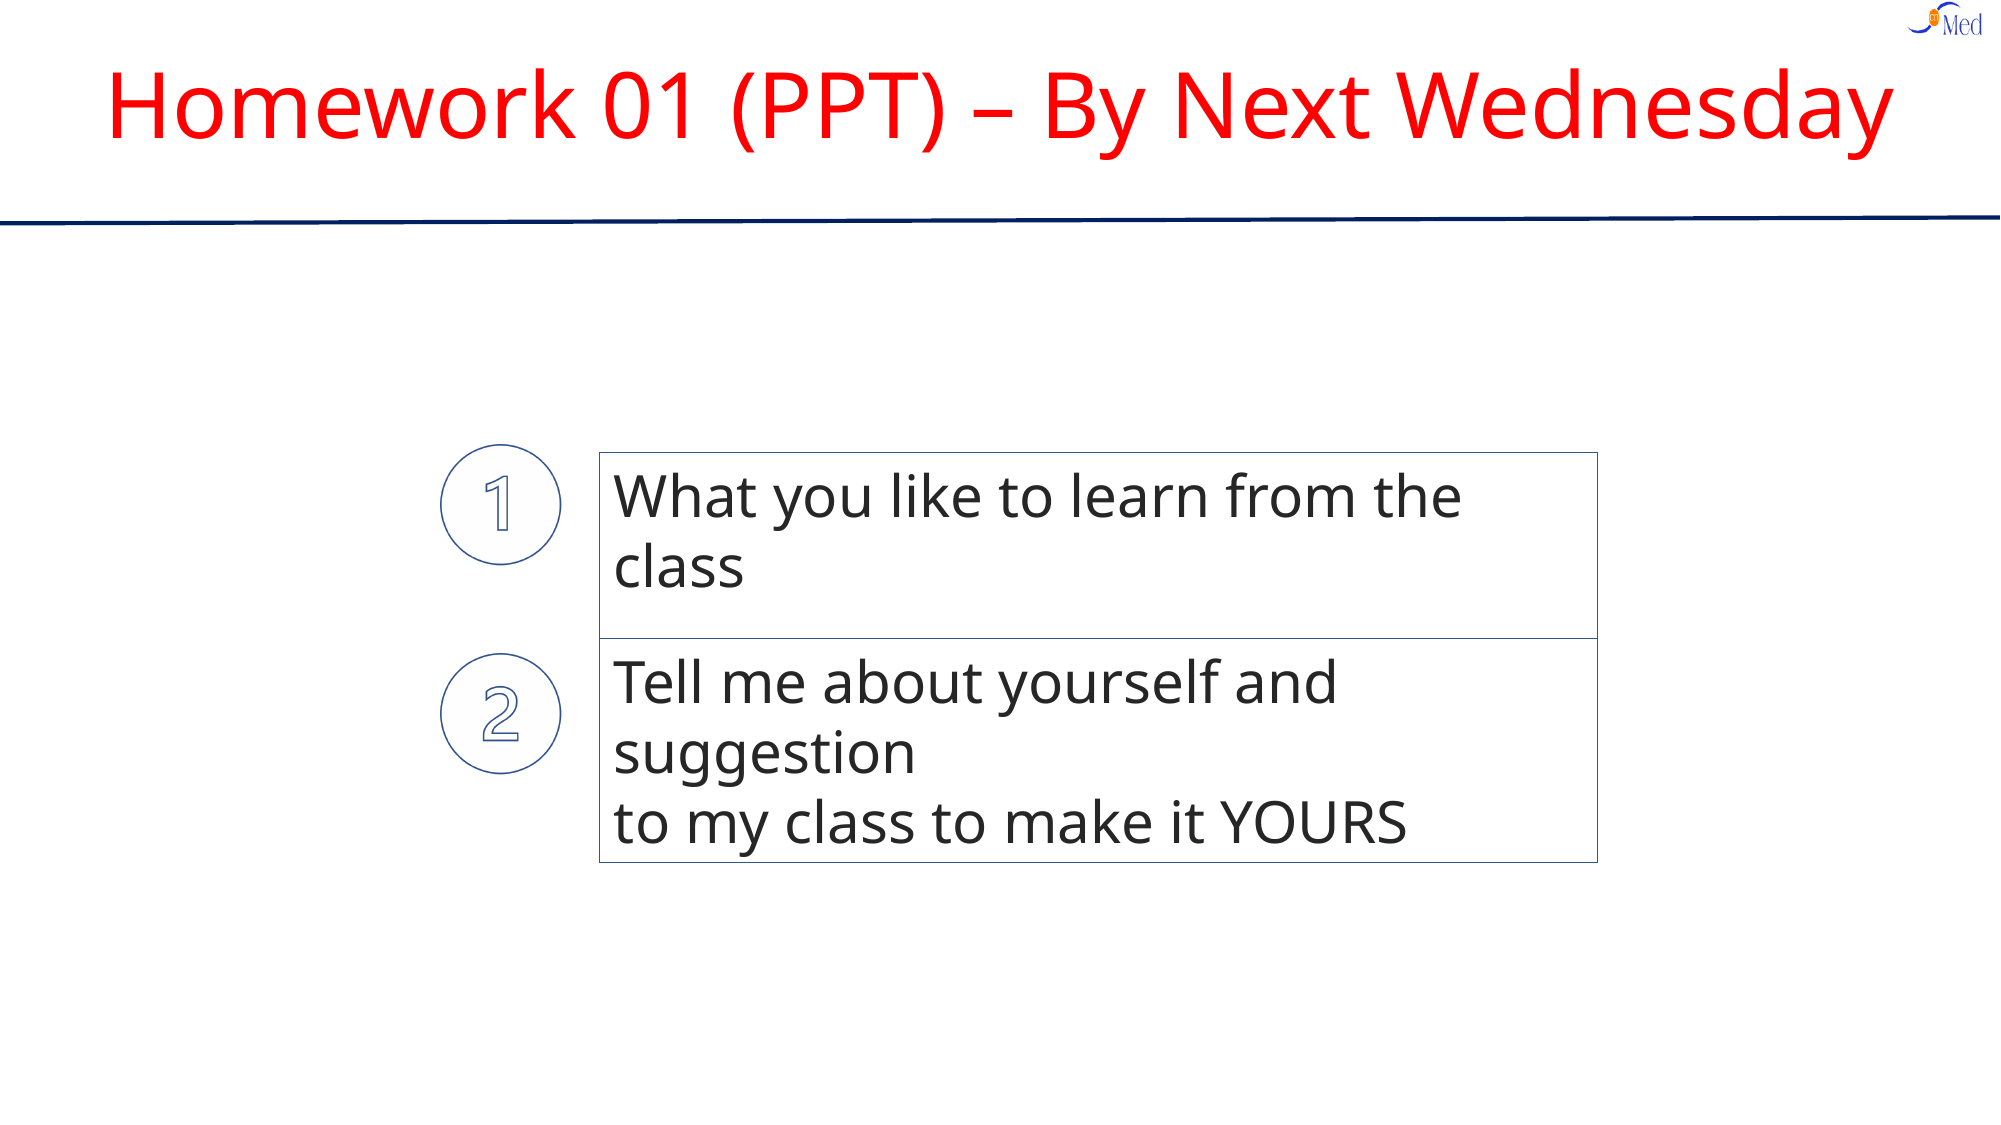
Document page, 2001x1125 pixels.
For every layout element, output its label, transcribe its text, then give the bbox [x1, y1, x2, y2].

picture [424, 429, 576, 580]
picture [1907, 0, 1984, 37]
picture [424, 638, 576, 789]
text_box What you like to learn from the class [599, 452, 1598, 638]
title Homework 01 (PPT) – By Next Wednesday [0, 0, 2000, 217]
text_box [0, 217, 2000, 224]
text_box Tell me about yourself and suggestion to my class to make it YOURS [599, 638, 1598, 863]
